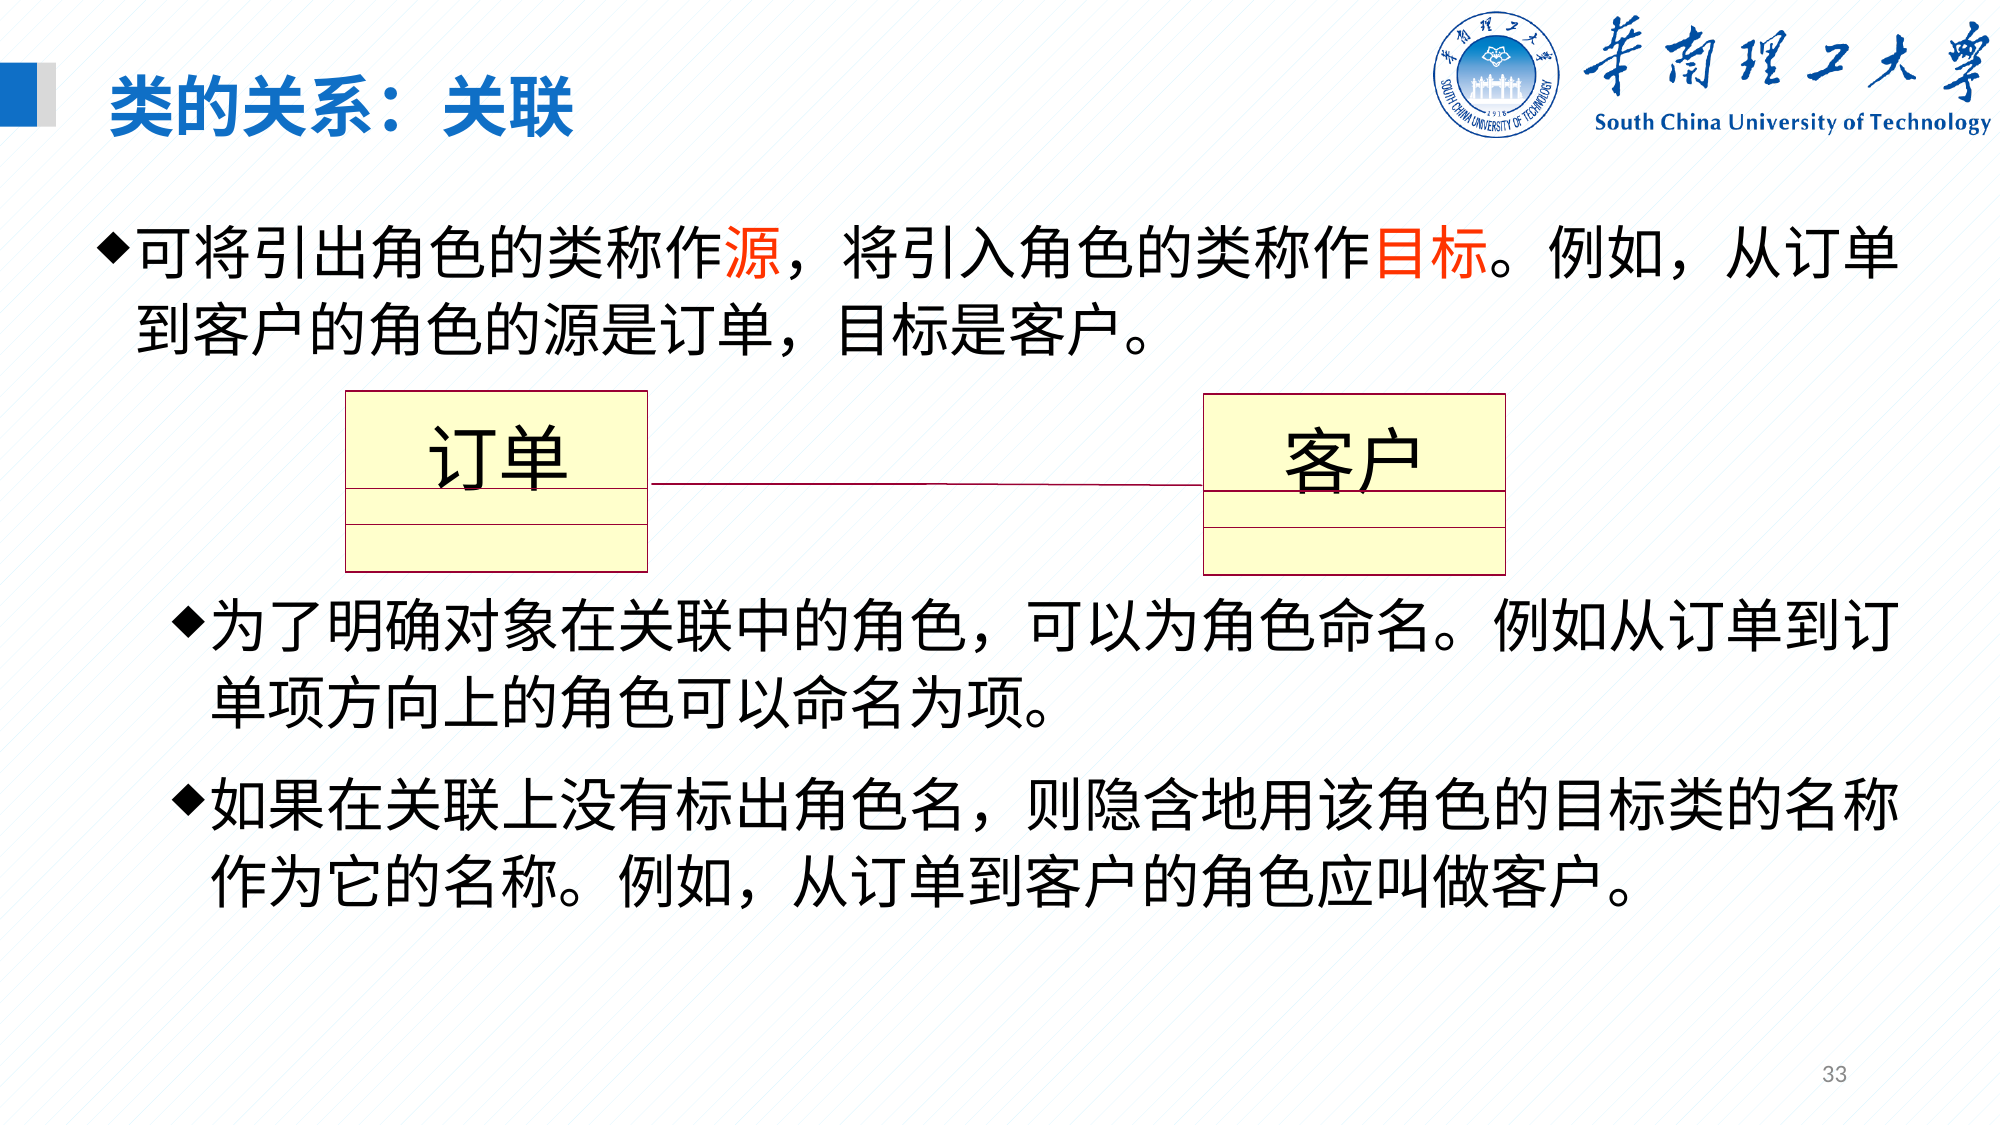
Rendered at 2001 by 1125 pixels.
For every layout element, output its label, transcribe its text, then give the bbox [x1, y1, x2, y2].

picture [281, 382, 1577, 591]
slide_number 33 [1412, 1042, 1863, 1103]
list 可将引出角色的类称作源，将引入角色的类称作目标。例如，从订单到客户的角色的源是订单，目标是客户。 为了明确对象在关联中的角色，可以为角色命名。例如从订单到订单项方向上的角色可以命名为项。 如果在关联上没有标出角色名，则隐含地用该角色的目标类的名称作为它的名称。例如，从订单到客户的角色应叫做客户。 [81, 201, 1916, 916]
picture [1433, 11, 1991, 138]
text_box 类的关系：关联 [93, 57, 1267, 153]
